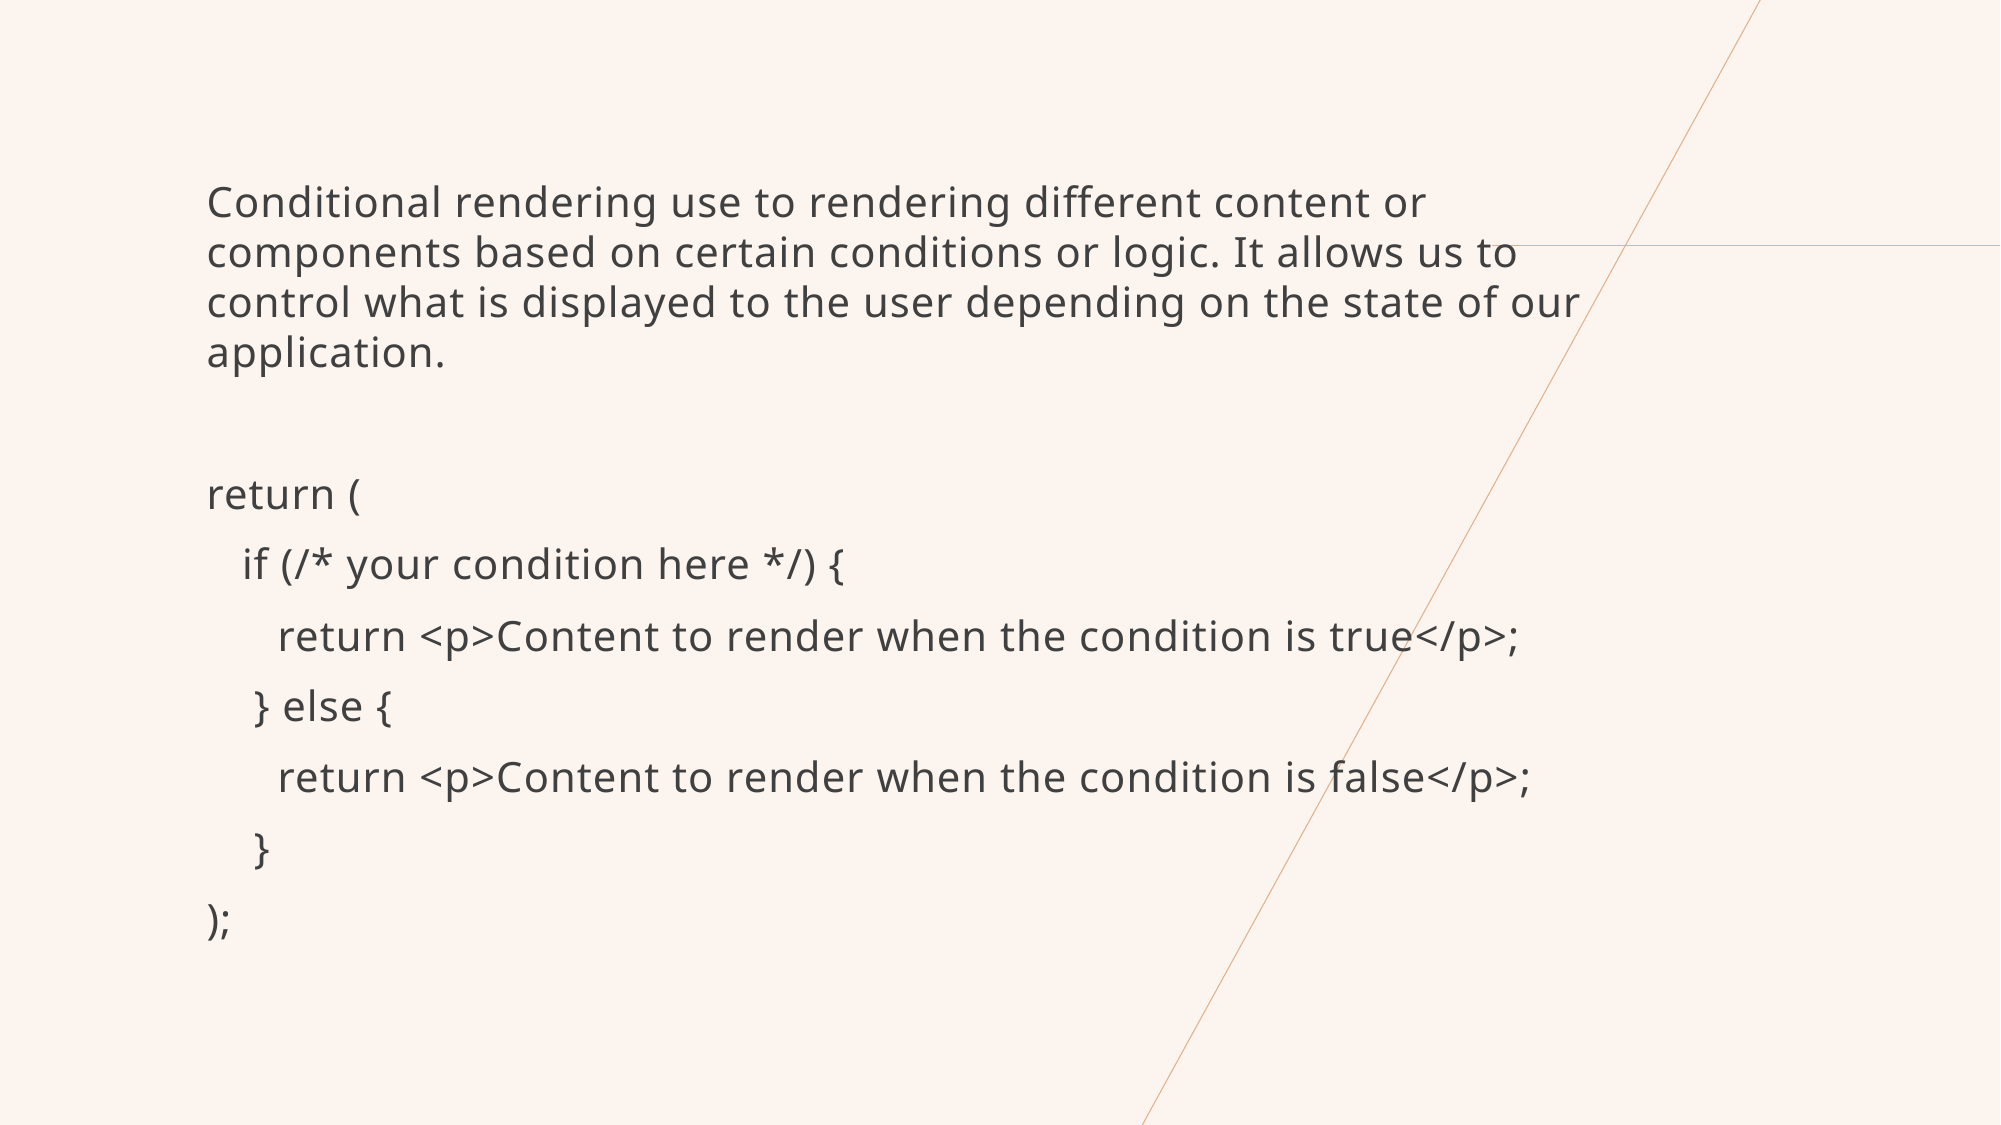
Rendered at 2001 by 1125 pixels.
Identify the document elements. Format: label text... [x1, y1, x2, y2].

list Conditional rendering use to rendering different content or components based on certain conditions or logic. It allows us to control what is displayed to the user depending on the state of our application. return ( if (/* your condition here */) { return <p>Content to render when the condition is true</p>; } else { return <p>Content to render when the condition is false</p>; } ); [191, 167, 1660, 969]
